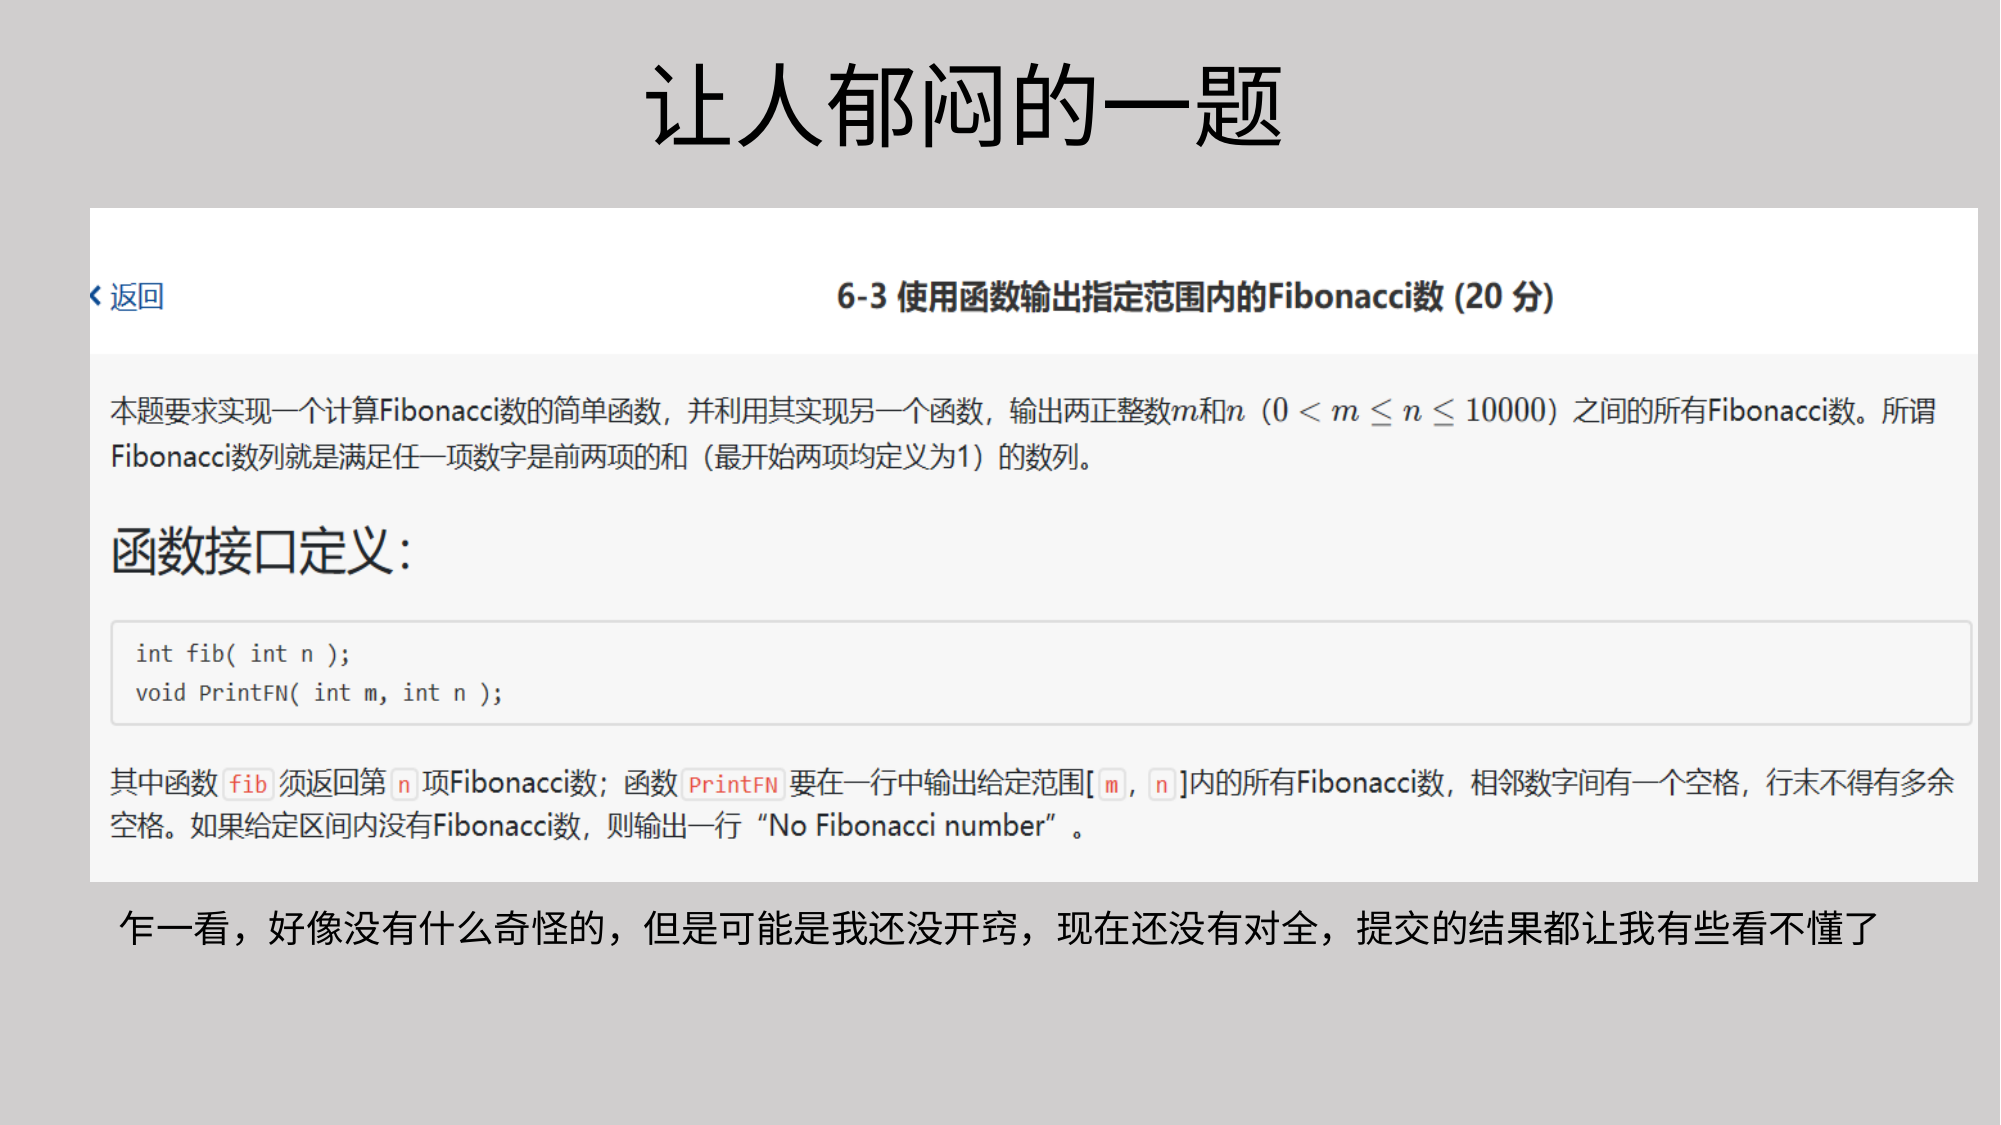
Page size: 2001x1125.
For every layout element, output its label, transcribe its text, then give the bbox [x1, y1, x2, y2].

title 让人郁闷的一题 [627, 21, 1373, 200]
text_box 乍一看，好像没有什么奇怪的，但是可能是我还没开窍，现在还没有对全，提交的结果都让我有些看不懂了 [103, 897, 1964, 958]
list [90, 208, 1978, 882]
